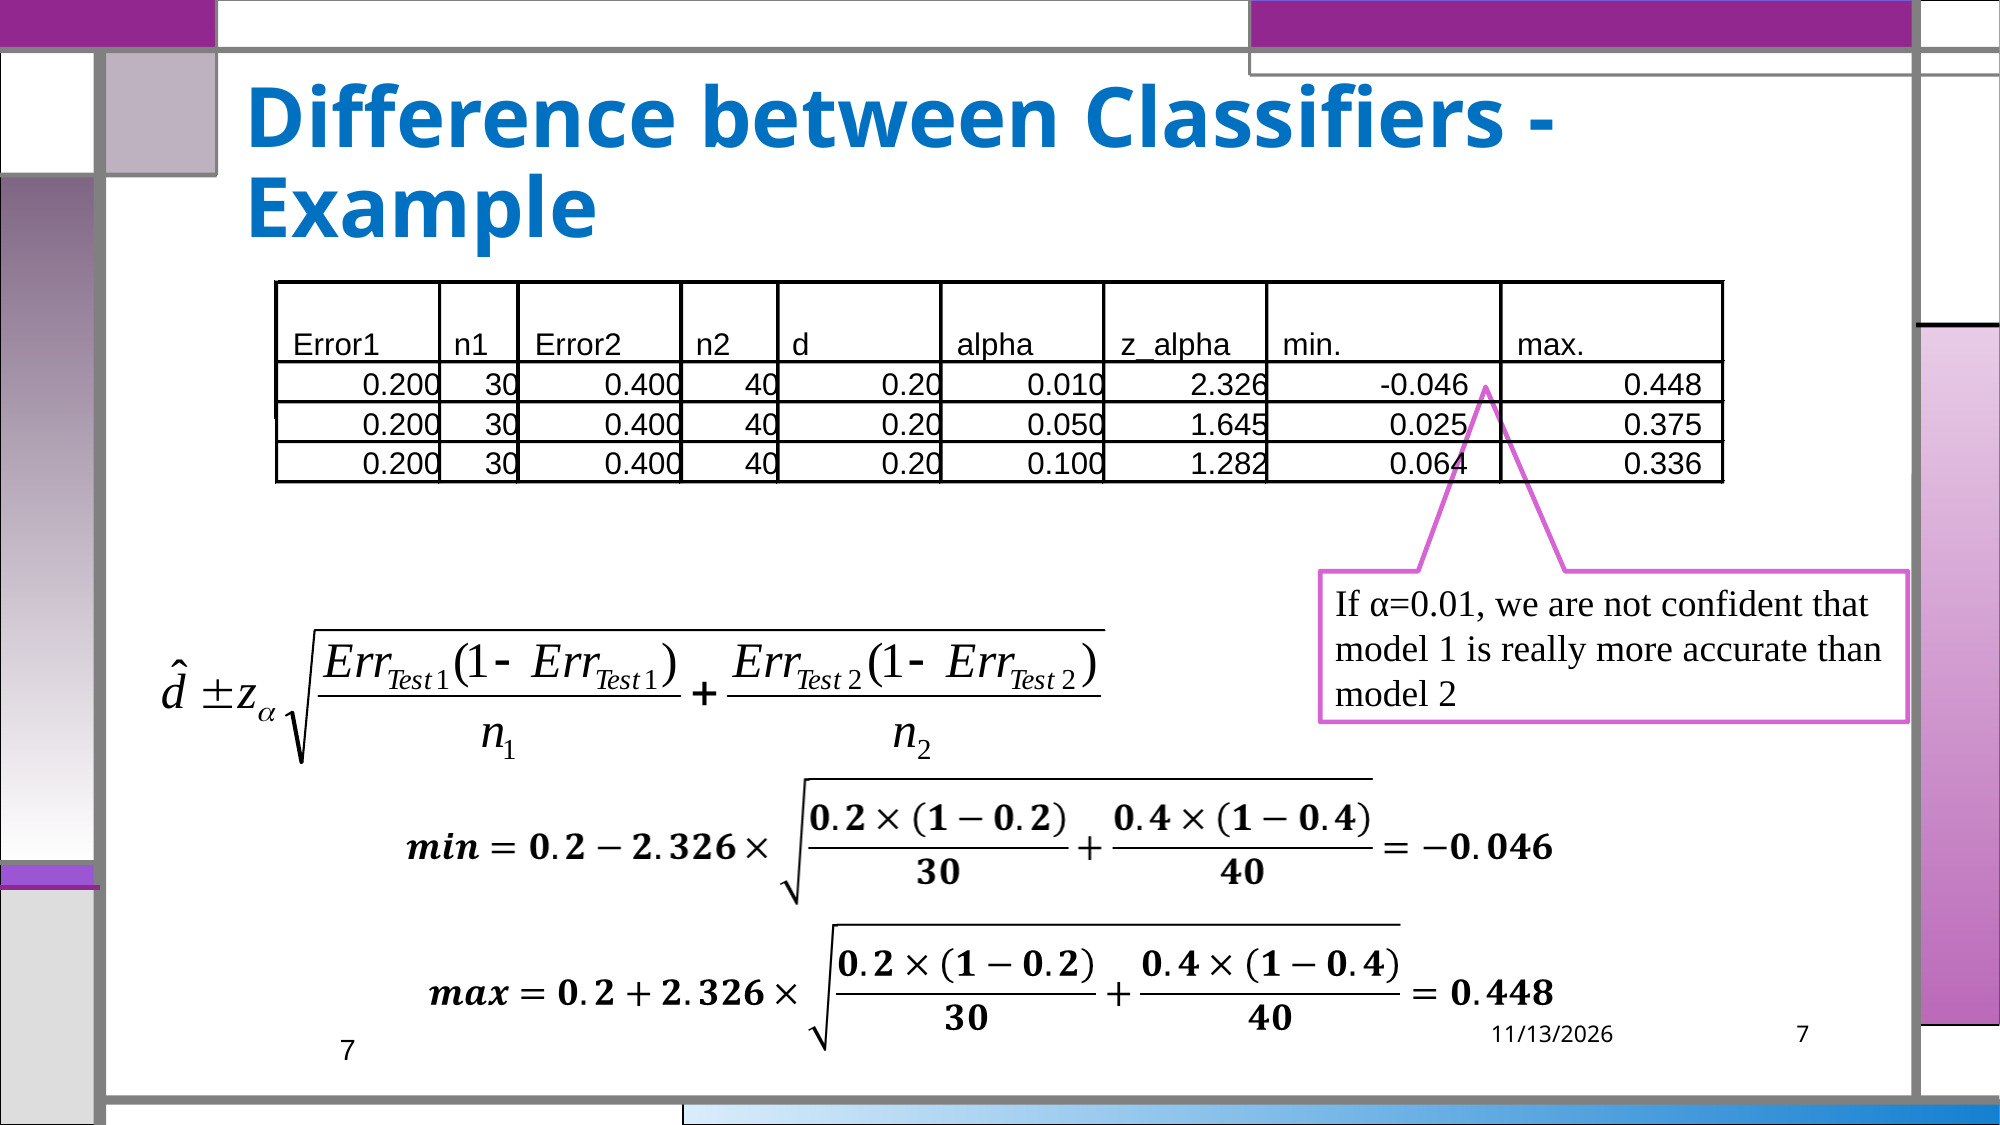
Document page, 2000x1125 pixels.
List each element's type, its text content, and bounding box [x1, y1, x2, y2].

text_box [153, 617, 1117, 775]
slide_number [1412, 1012, 1629, 1058]
text_box [402, 909, 1579, 1059]
slide_number 7 [1662, 1012, 1825, 1058]
text_box 7 [324, 1024, 675, 1103]
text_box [274, 280, 1725, 489]
text_box If α=0.01, we are not confident that model 1 is really more accurate than model 2 [1320, 489, 1908, 722]
title Difference between Classifiers - Example [229, 75, 1730, 263]
text_box [380, 763, 1579, 913]
